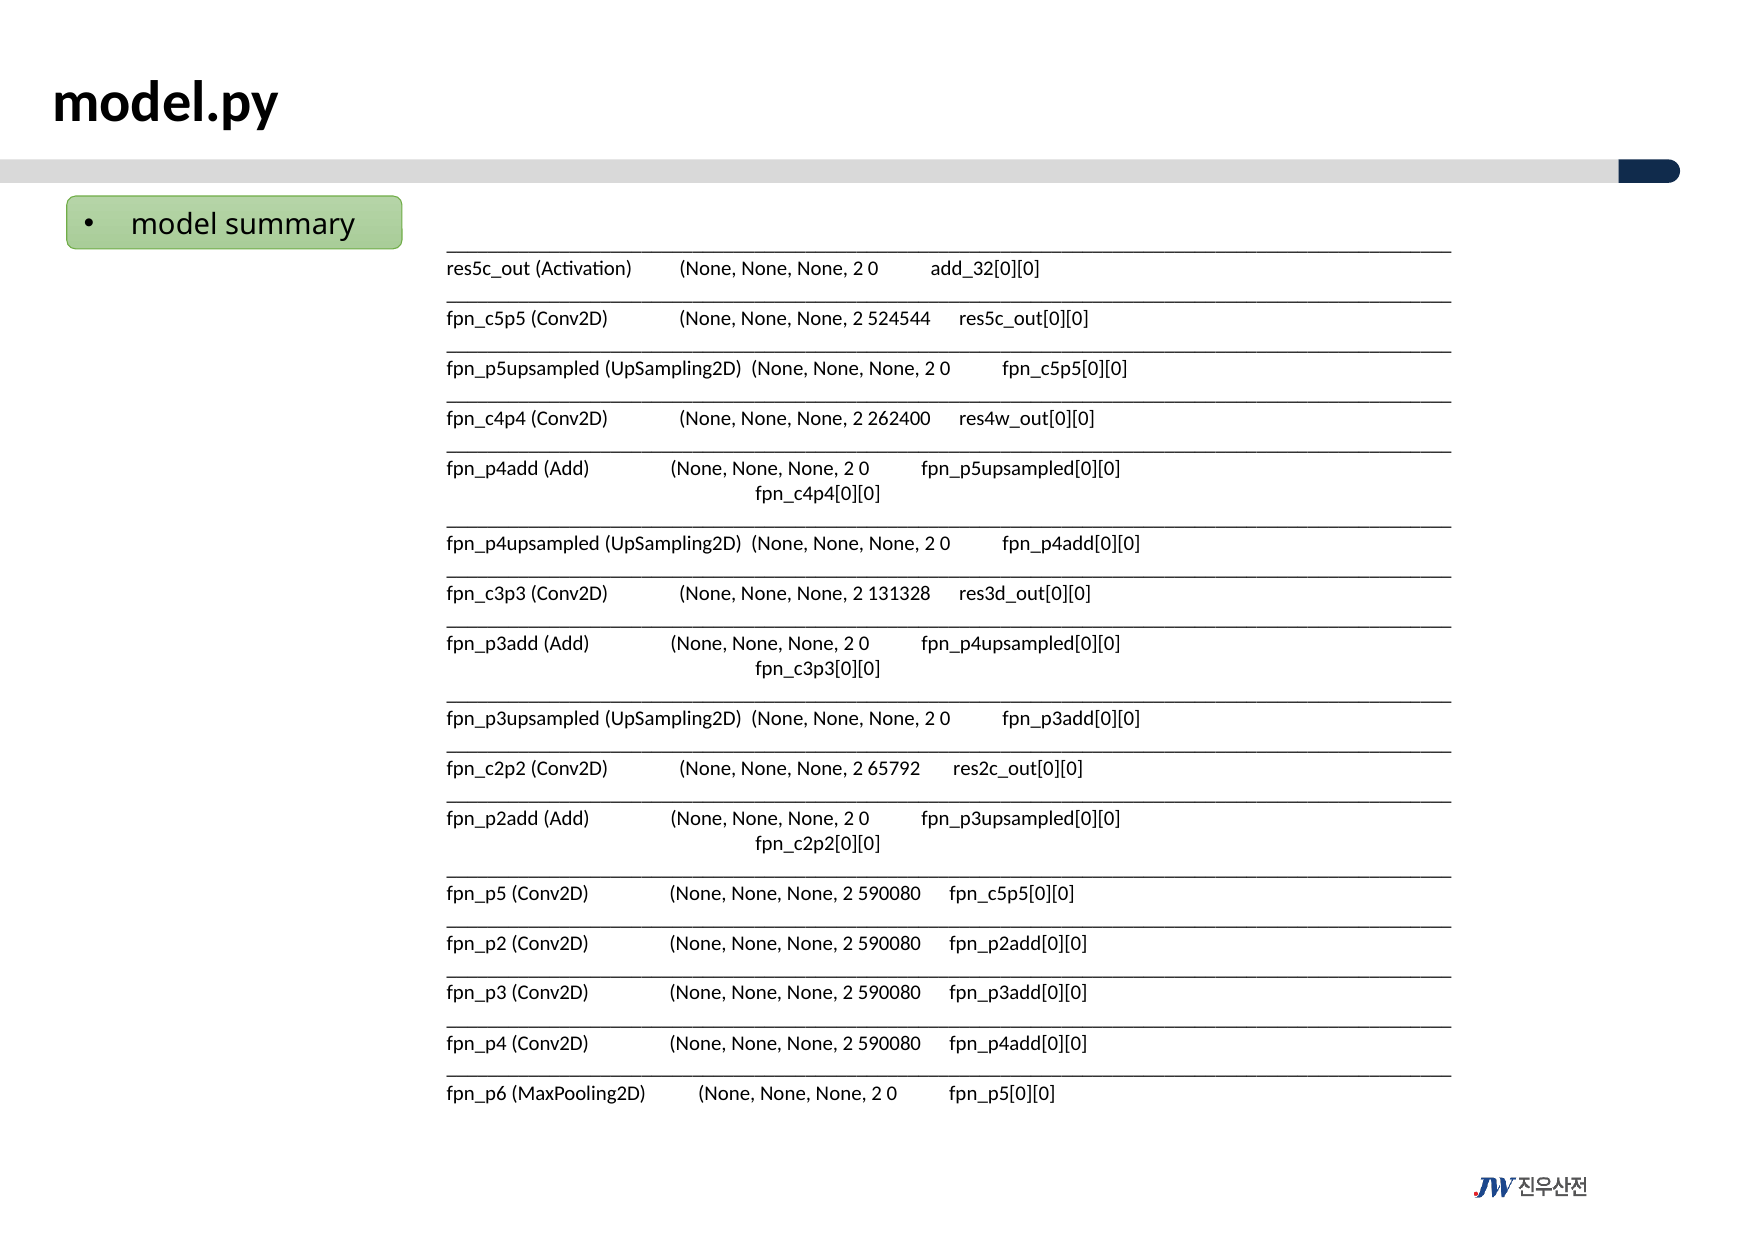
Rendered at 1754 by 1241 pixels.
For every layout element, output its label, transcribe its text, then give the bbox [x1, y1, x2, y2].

text_box model summary [66, 195, 403, 250]
picture [1465, 1172, 1596, 1203]
text_box __________________________________________________________________________________________________ res5c_out (Activation) (None, None, None, 2 0 add_32[0][0] __________________________________________________________________________________________________ fpn_c5p5 (Conv2D) (None, None, None, 2 524544 res5c_out[0][0] __________________________________________________________________________________________________ fpn_p5upsampled (UpSampling2D) (None, None, None, 2 0 fpn_c5p5[0][0] __________________________________________________________________________________________________ fpn_c4p4 (Conv2D) (None, None, None, 2 262400 res4w_out[0][0] __________________________________________________________________________________________________ fpn_p4add (Add) (None, None, None, 2 0 fpn_p5upsampled[0][0] fpn_c4p4[0][0] __________________________________________________________________________________________________ fpn_p4upsampled (UpSampling2D) (None, None, None, 2 0 fpn_p4add[0][0] __________________________________________________________________________________________________ fpn_c3p3 (Conv2D) (None, None, None, 2 131328 res3d_out[0][0] __________________________________________________________________________________________________ fpn_p3add (Add) (None, None, None, 2 0 fpn_p4upsampled[0][0] fpn_c3p3[0][0] __________________________________________________________________________________________________ fpn_p3upsampled (UpSampling2D) (None, None, None, 2 0 fpn_p3add[0][0] __________________________________________________________________________________________________ fpn_c2p2 (Conv2D) (None, None, None, 2 65792 res2c_out[0][0] __________________________________________________________________________________________________ fpn_p2add (Add) (None, None, None, 2 0 fpn_p3upsampled[0][0] fpn_c2p2[0][0] __________________________________________________________________________________________________ fpn_p5 (Conv2D) (None, None, None, 2 590080 fpn_c5p5[0][0] __________________________________________________________________________________________________ fpn_p2 (Conv2D) (None, None, None, 2 590080 fpn_p2add[0][0] __________________________________________________________________________________________________ fpn_p3 (Conv2D) (None, None, None, 2 590080 fpn_p3add[0][0] __________________________________________________________________________________________________ fpn_p4 (Conv2D) (None, None, None, 2 590080 fpn_p4add[0][0] __________________________________________________________________________________________________ fpn_p6 (MaxPooling2D) (None, None, None, 2 0 fpn_p5[0][0] [431, 222, 1551, 1112]
text_box model.py [37, 55, 295, 140]
